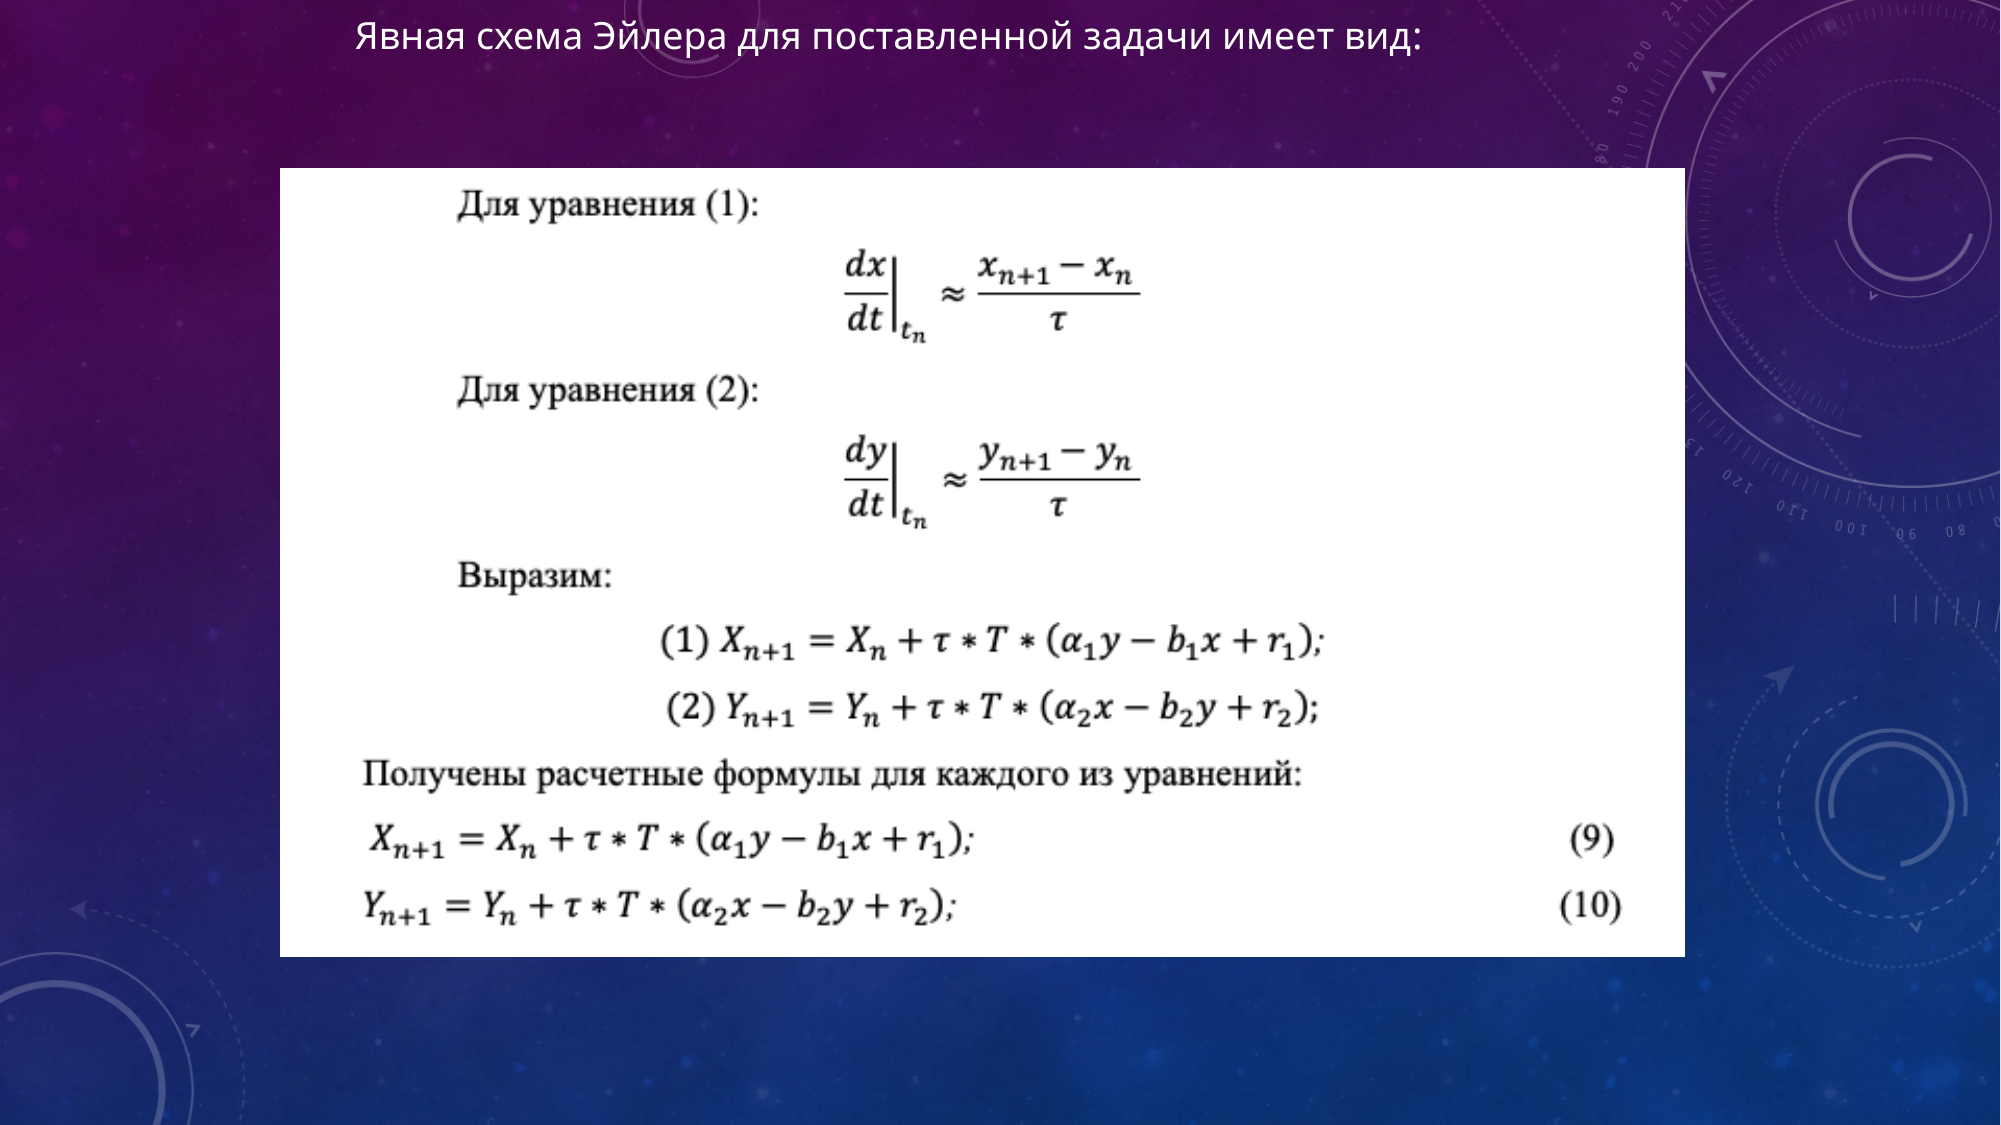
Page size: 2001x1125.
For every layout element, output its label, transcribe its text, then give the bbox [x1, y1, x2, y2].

list Явная схема Эйлера для поставленной задачи имеет вид: [190, 0, 1853, 135]
picture [0, 0, 2001, 1125]
